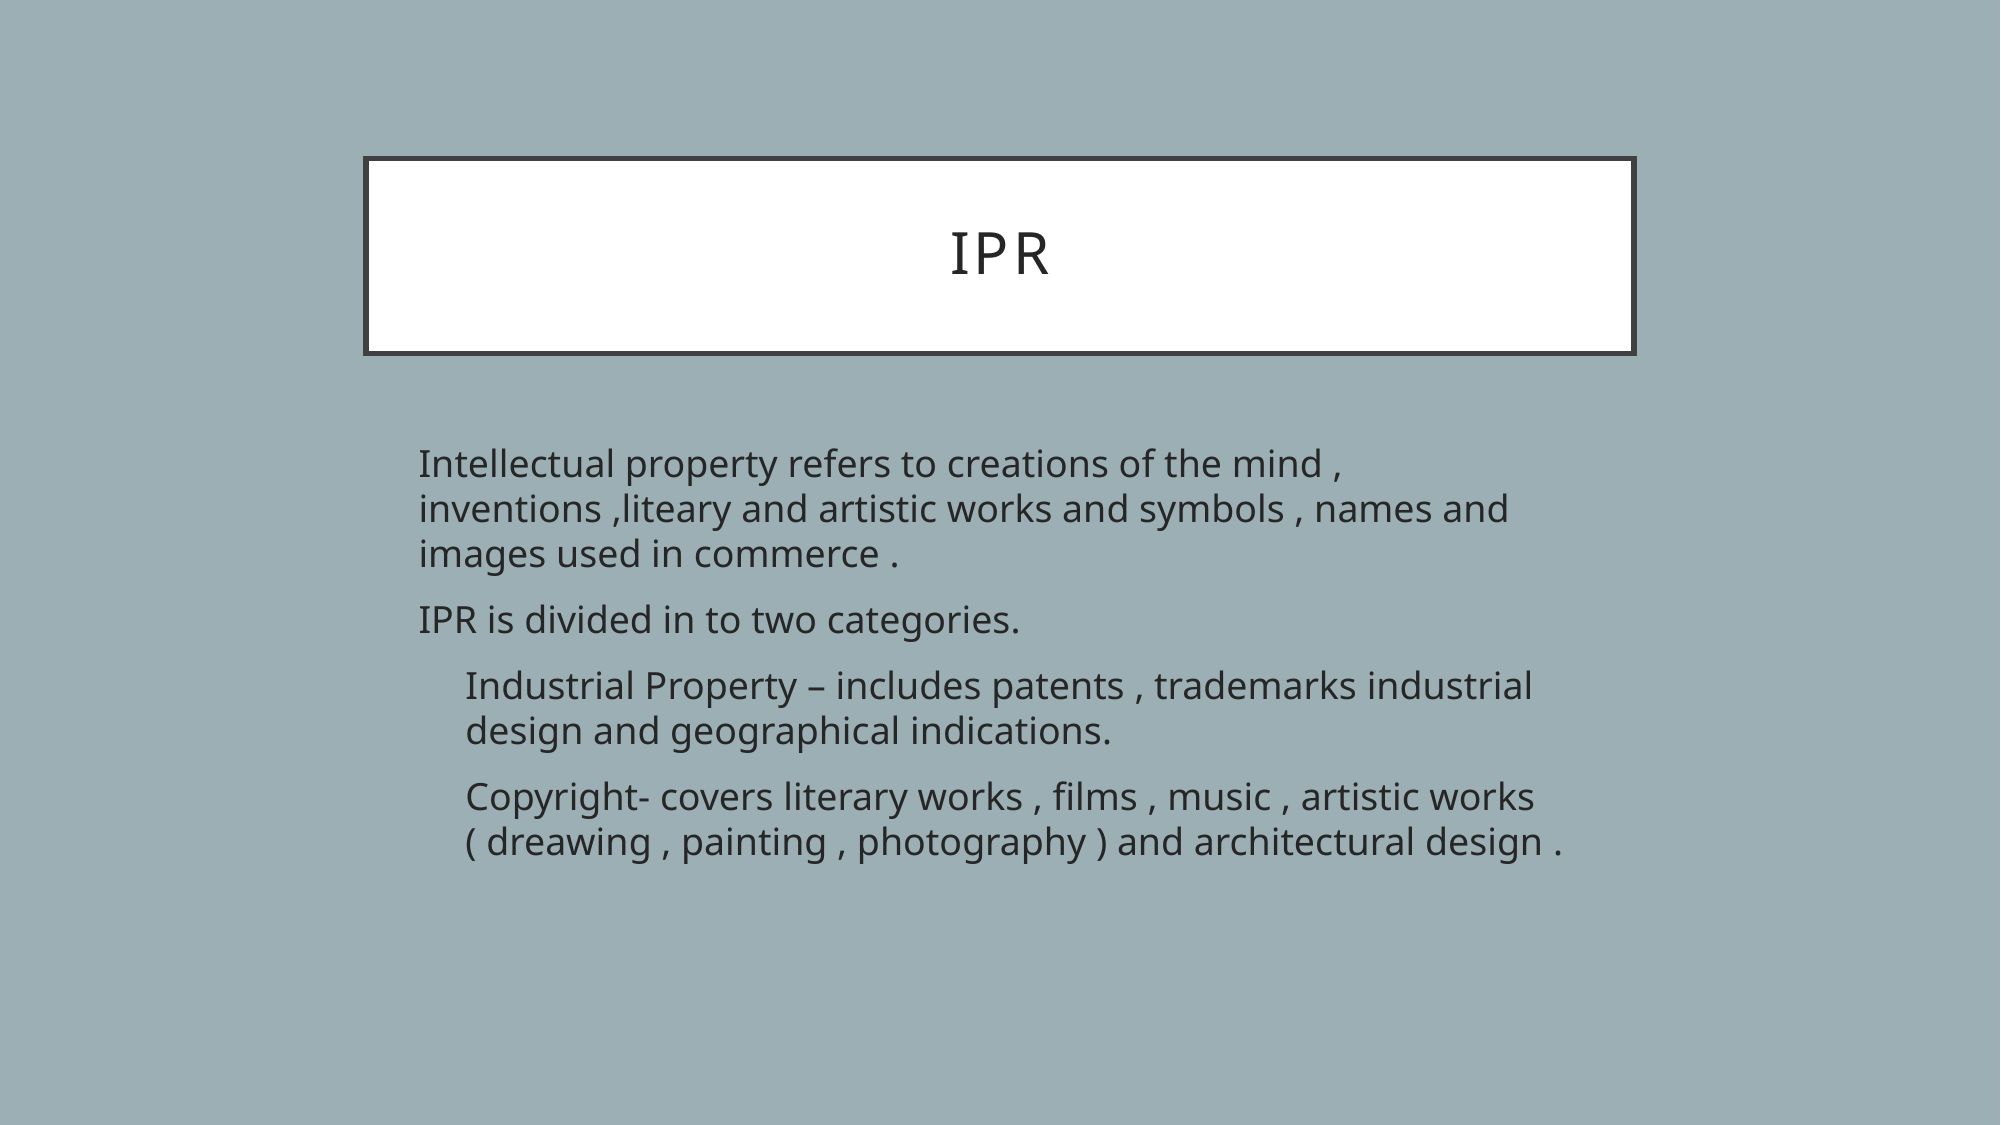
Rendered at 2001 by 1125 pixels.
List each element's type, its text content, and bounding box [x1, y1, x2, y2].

list Intellectual property refers to creations of the mind , inventions ,liteary and artistic works and symbols , names and images used in commerce . IPR is divided in to two categories. Industrial Property – includes patents , trademarks industrial design and geographical indications. Copyright- covers literary works , films , music , artistic works ( dreawing , painting , photography ) and architectural design . [366, 432, 1634, 942]
title IPR [363, 156, 1637, 356]
